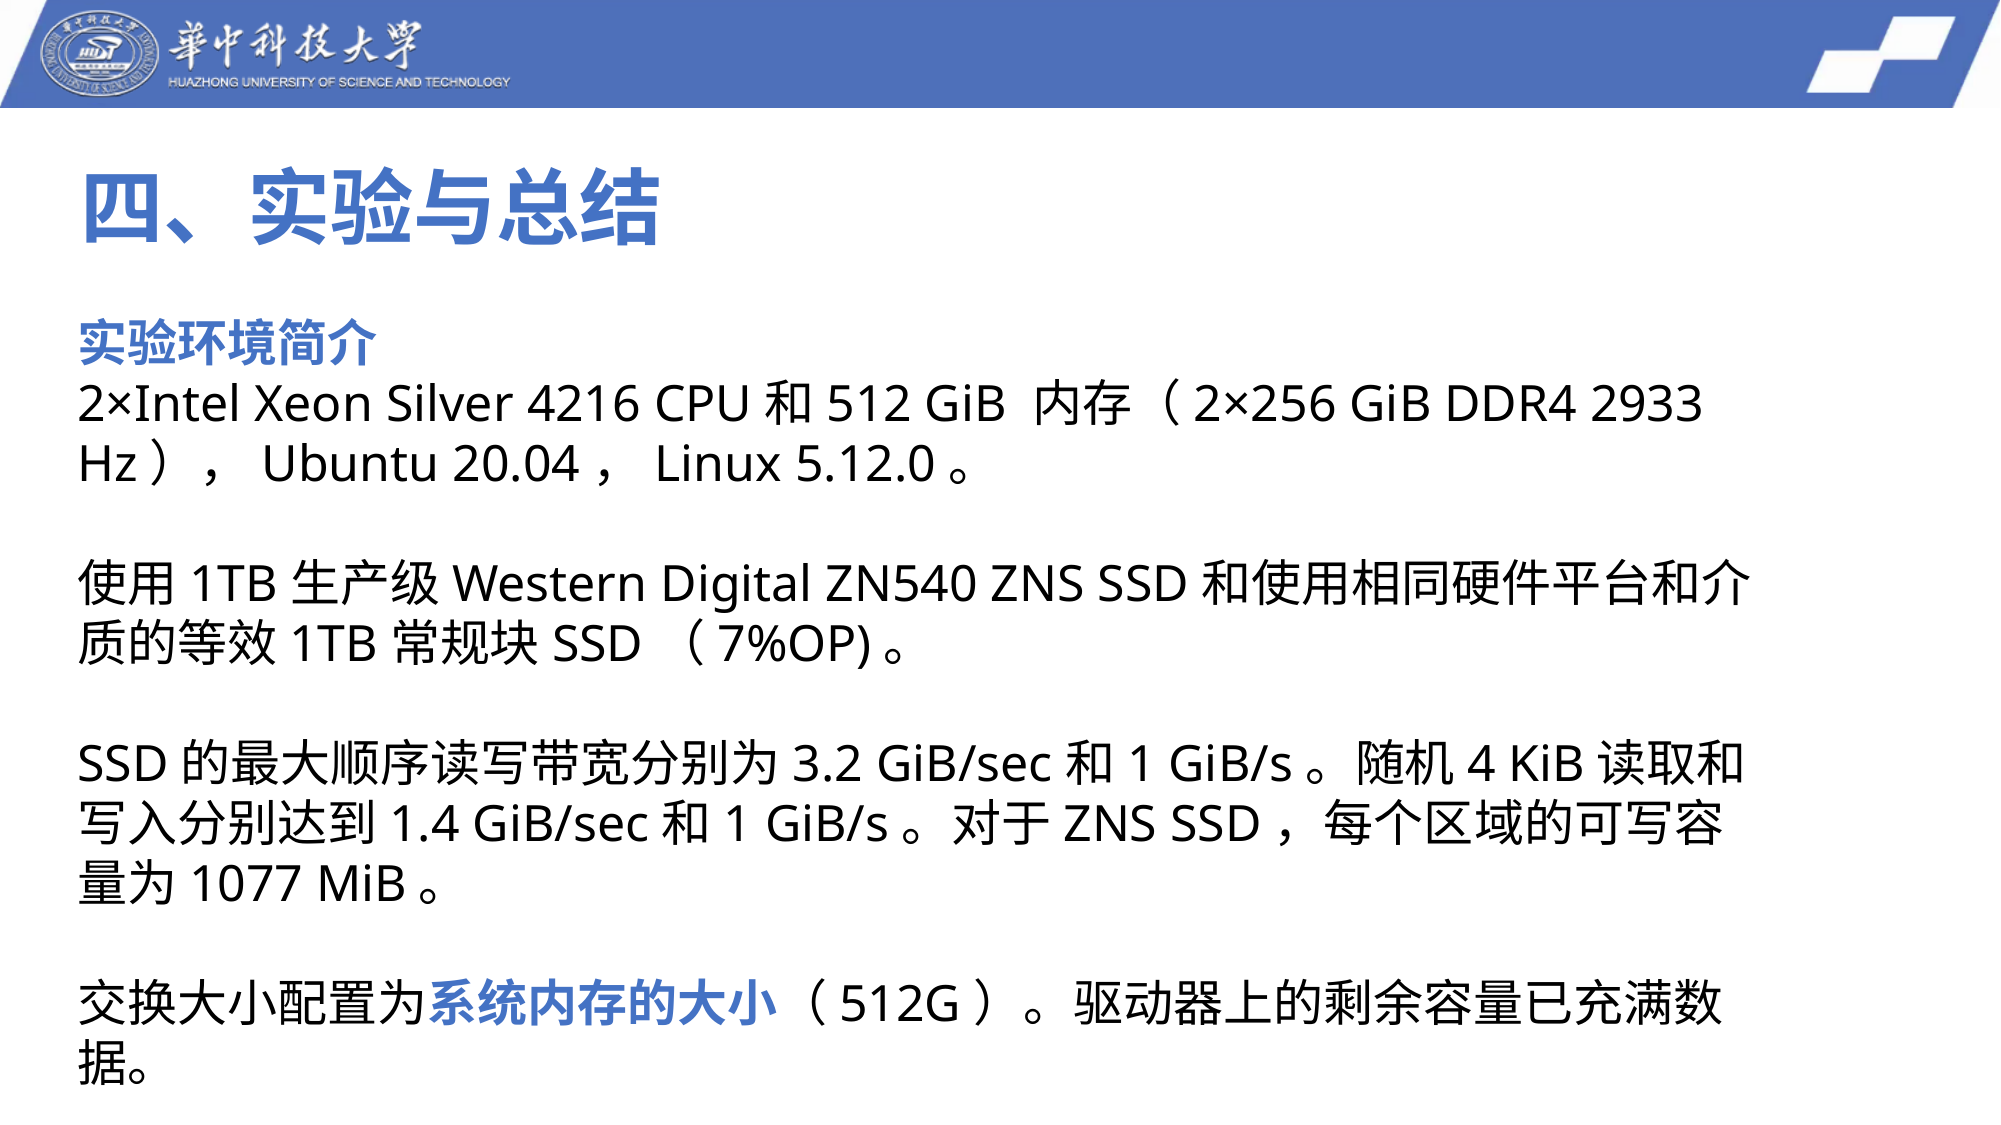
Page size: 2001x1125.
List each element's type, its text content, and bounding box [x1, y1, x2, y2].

text_box 实验环境简介 2×Intel Xeon Silver 4216 CPU和512 GiB 内存（2×256 GiB DDR4 2933 Hz），Ubuntu 20.04，Linux 5.12.0。 使用1TB生产级Western Digital ZN540 ZNS SSD和使用相同硬件平台和介质的等效1TB常规块SSD（7%OP)。 SSD的最大顺序读写带宽分别为3.2 GiB/sec和1 GiB/s。随机4 KiB读取和写入分别达到1.4 GiB/sec和1 GiB/s。对于ZNS SSD，每个区域的可写容量为1077 MiB。 交换大小配置为系统内存的大小（512G）。驱动器上的剩余容量已充满数据。 [62, 304, 1777, 1100]
picture [0, 0, 2000, 108]
text_box 四、实验与总结 [65, 148, 679, 263]
